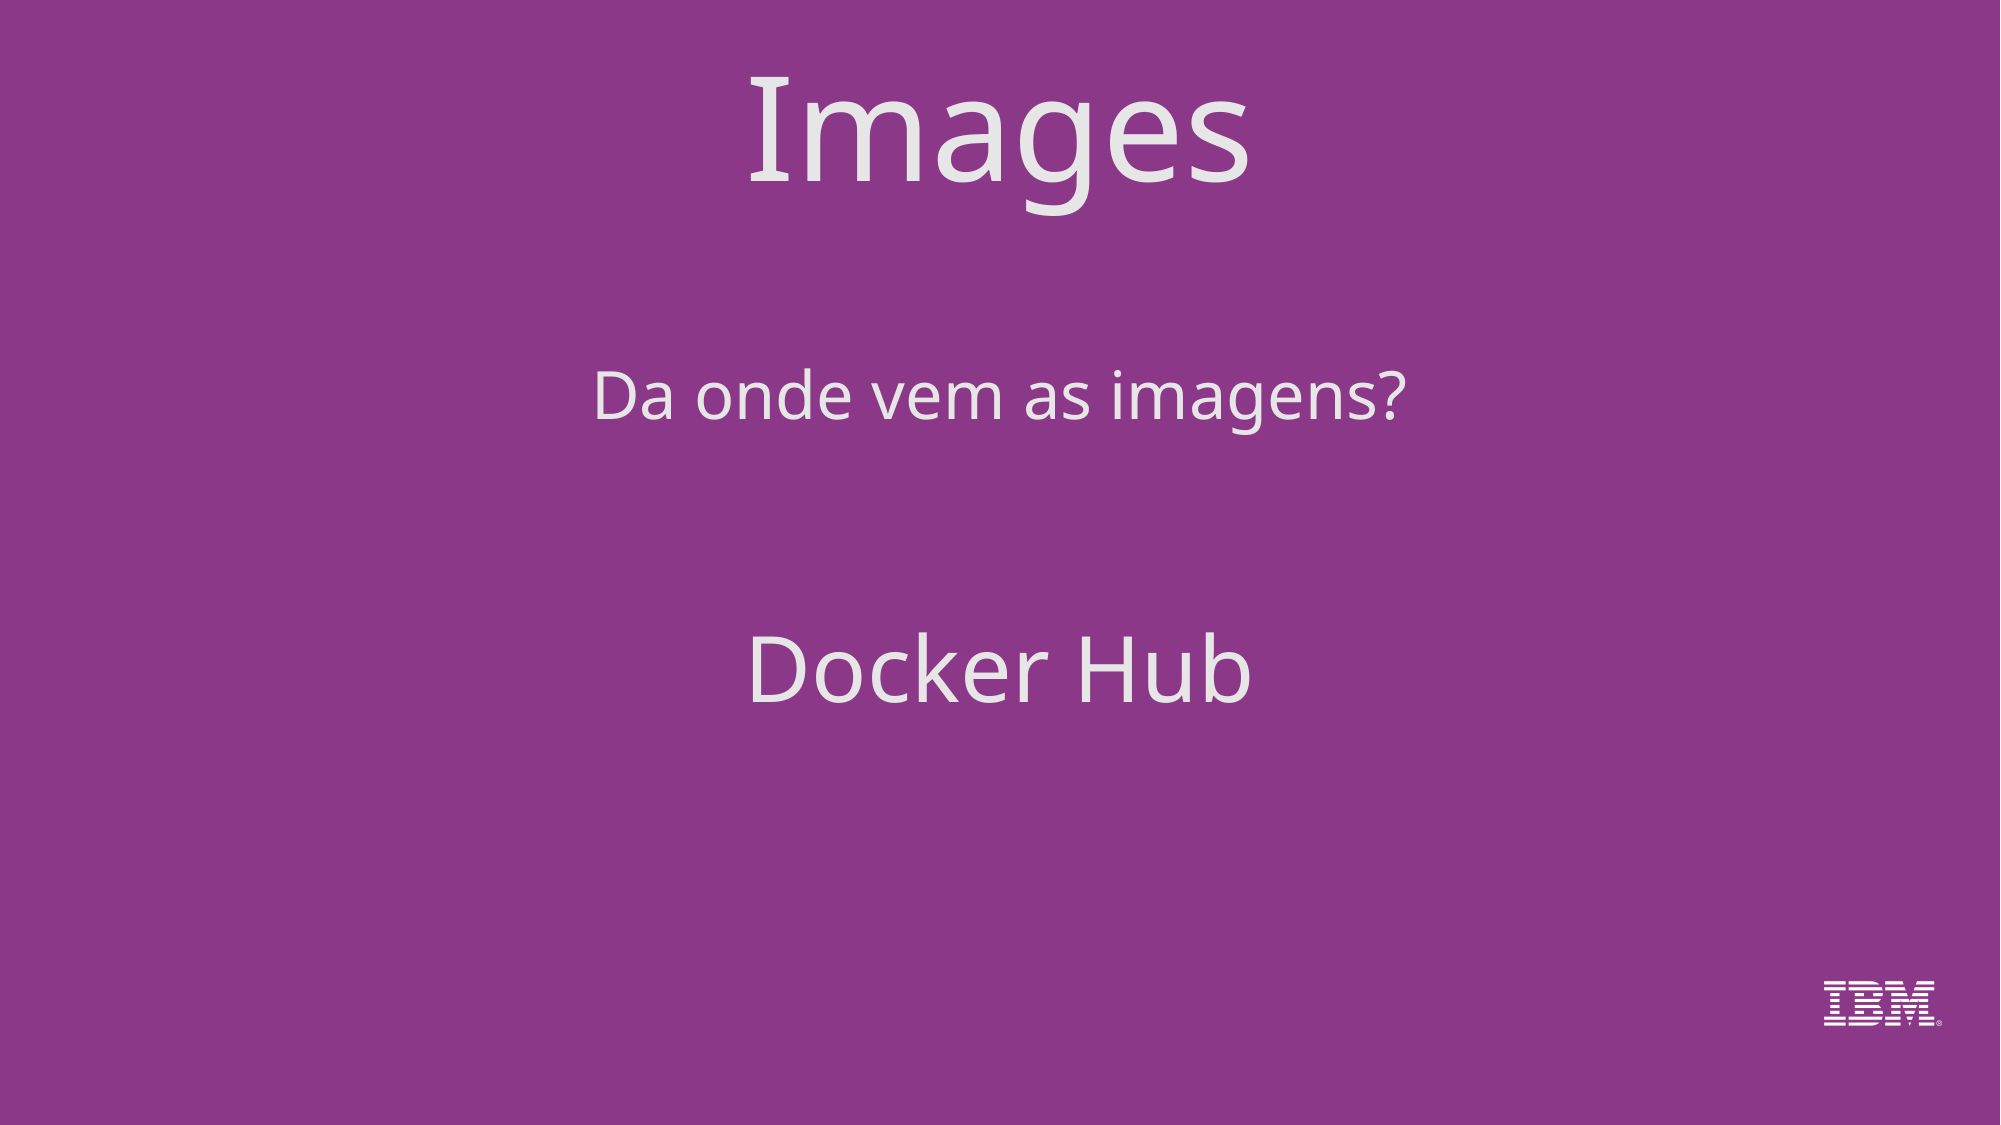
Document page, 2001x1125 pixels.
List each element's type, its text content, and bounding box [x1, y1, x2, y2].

text_box Docker Hub [0, 602, 2000, 730]
picture [1824, 981, 1942, 1026]
text_box Da onde vem as imagens? [0, 344, 2000, 442]
title Images [79, 28, 1922, 218]
